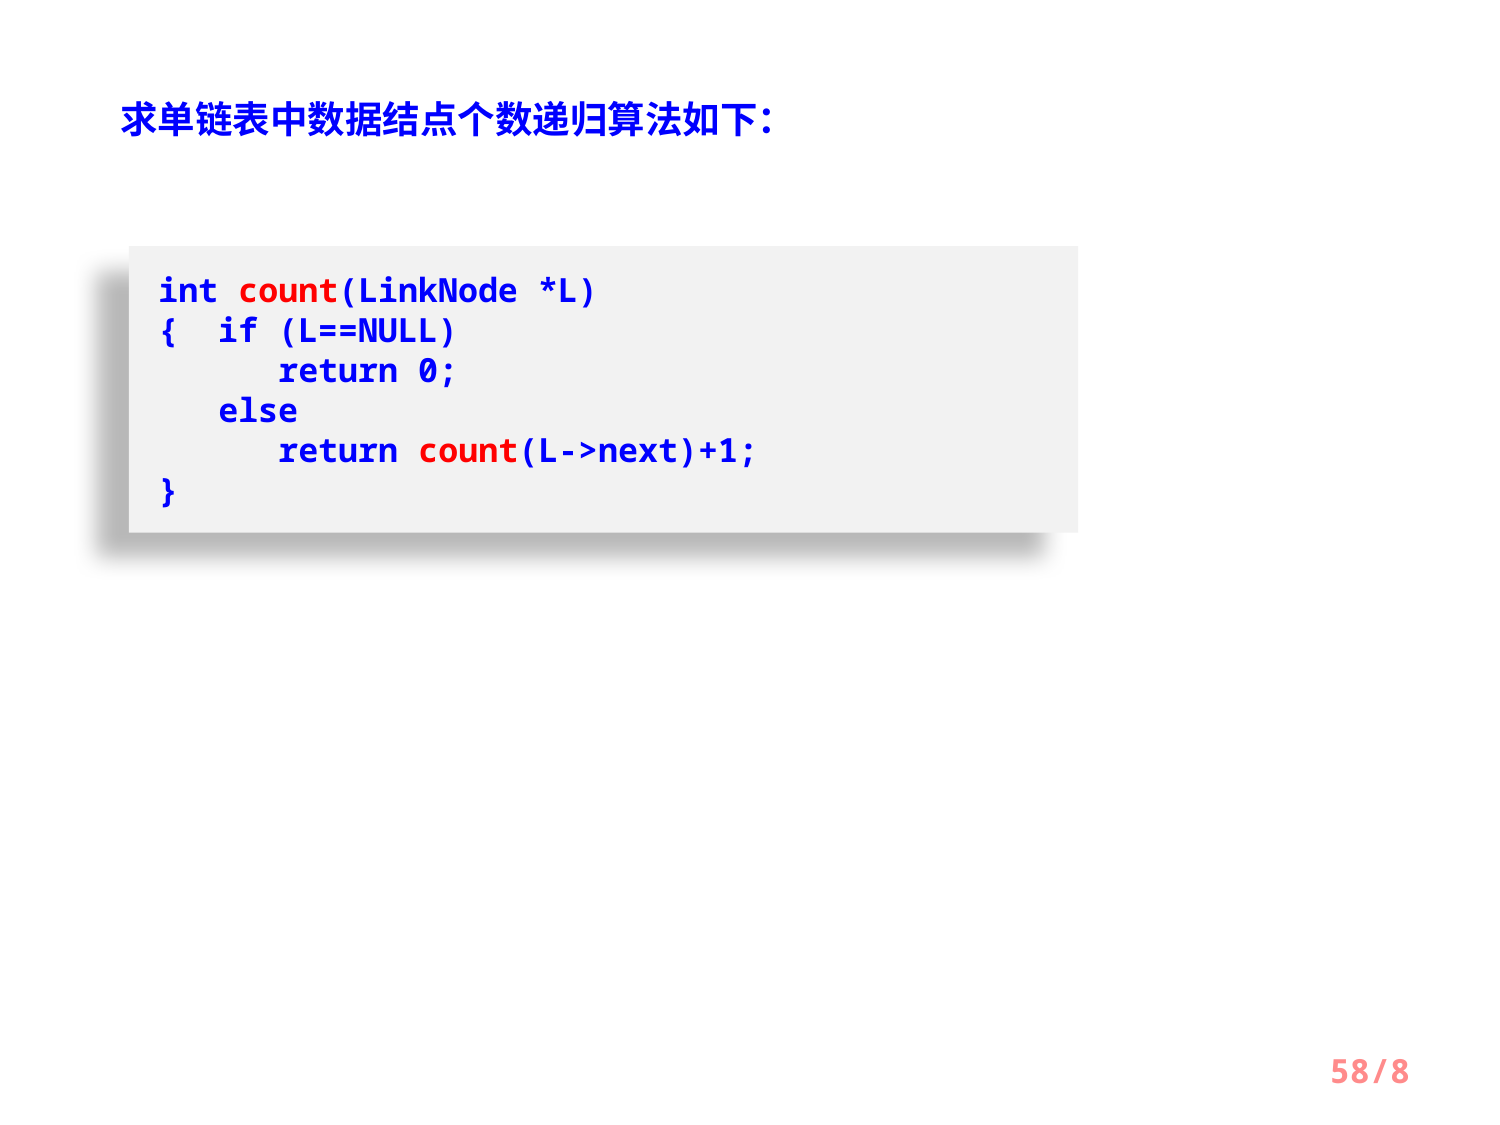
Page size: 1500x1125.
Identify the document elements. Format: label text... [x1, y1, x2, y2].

slide_number 58/8 [1074, 1042, 1425, 1103]
text_box 求单链表中数据结点个数递归算法如下： [105, 88, 1078, 148]
text_box int count(LinkNode *L) { if (L==NULL) return 0; else return count(L->next)+1; } [128, 245, 1079, 534]
